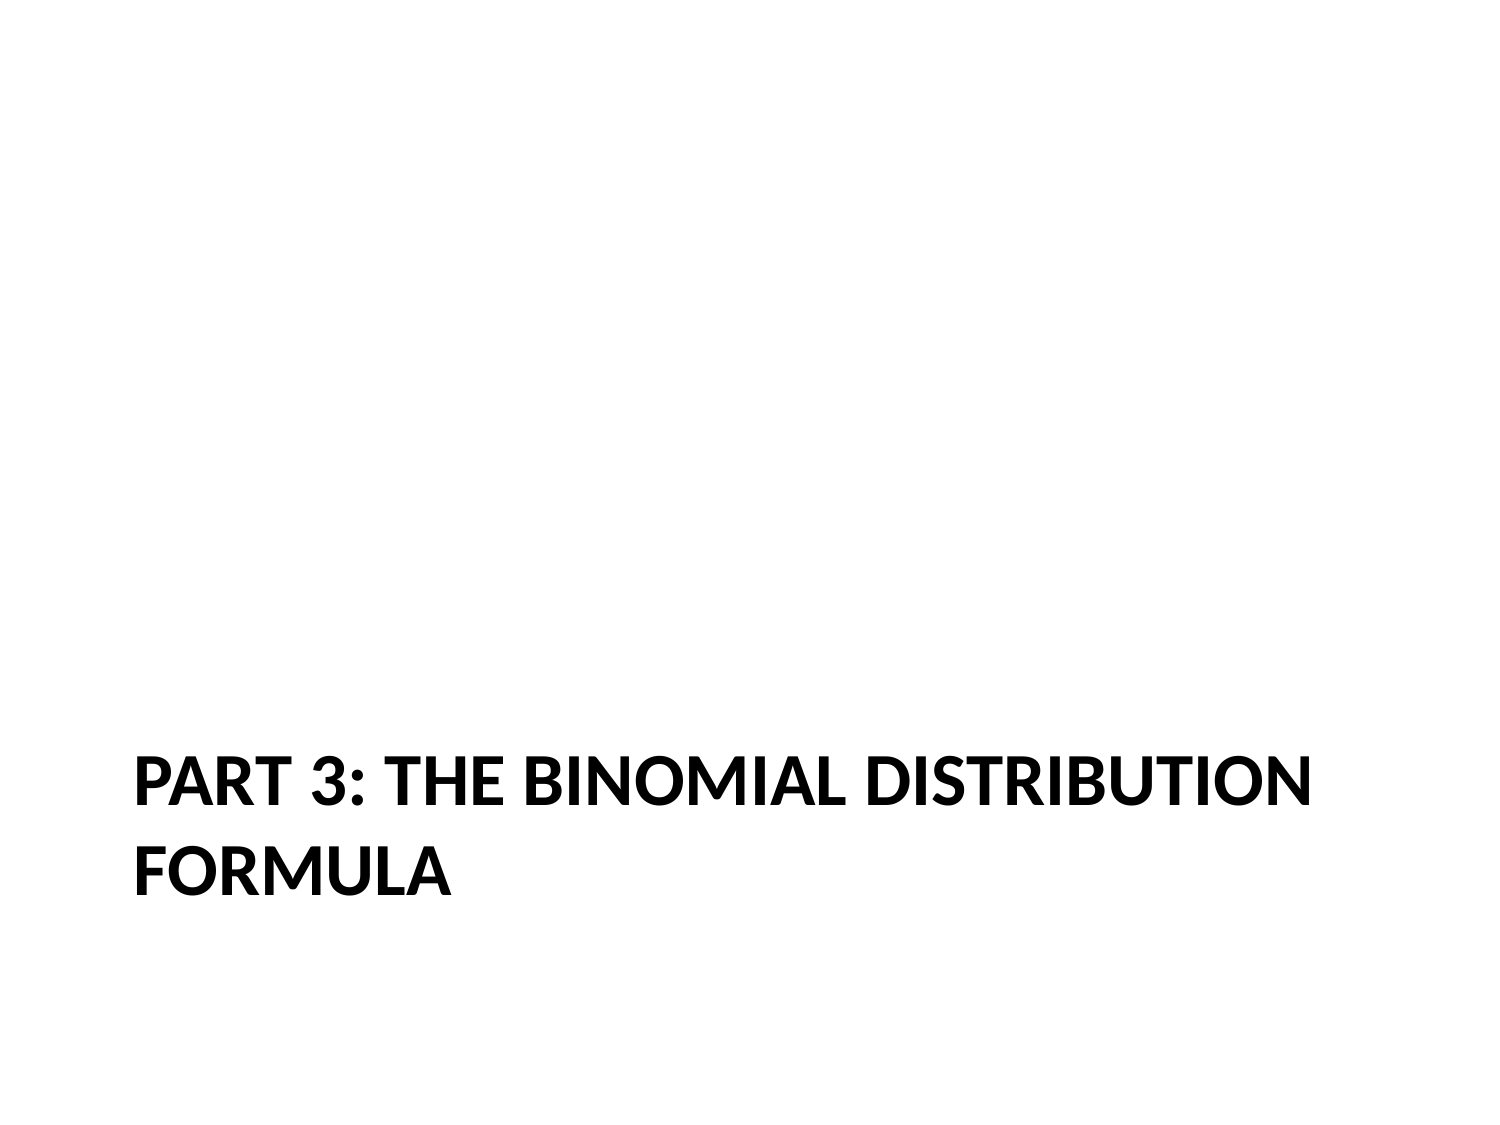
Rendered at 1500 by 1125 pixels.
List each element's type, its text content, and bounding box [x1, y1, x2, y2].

title Part 3: The Binomial Distribution FormulA [118, 722, 1394, 947]
